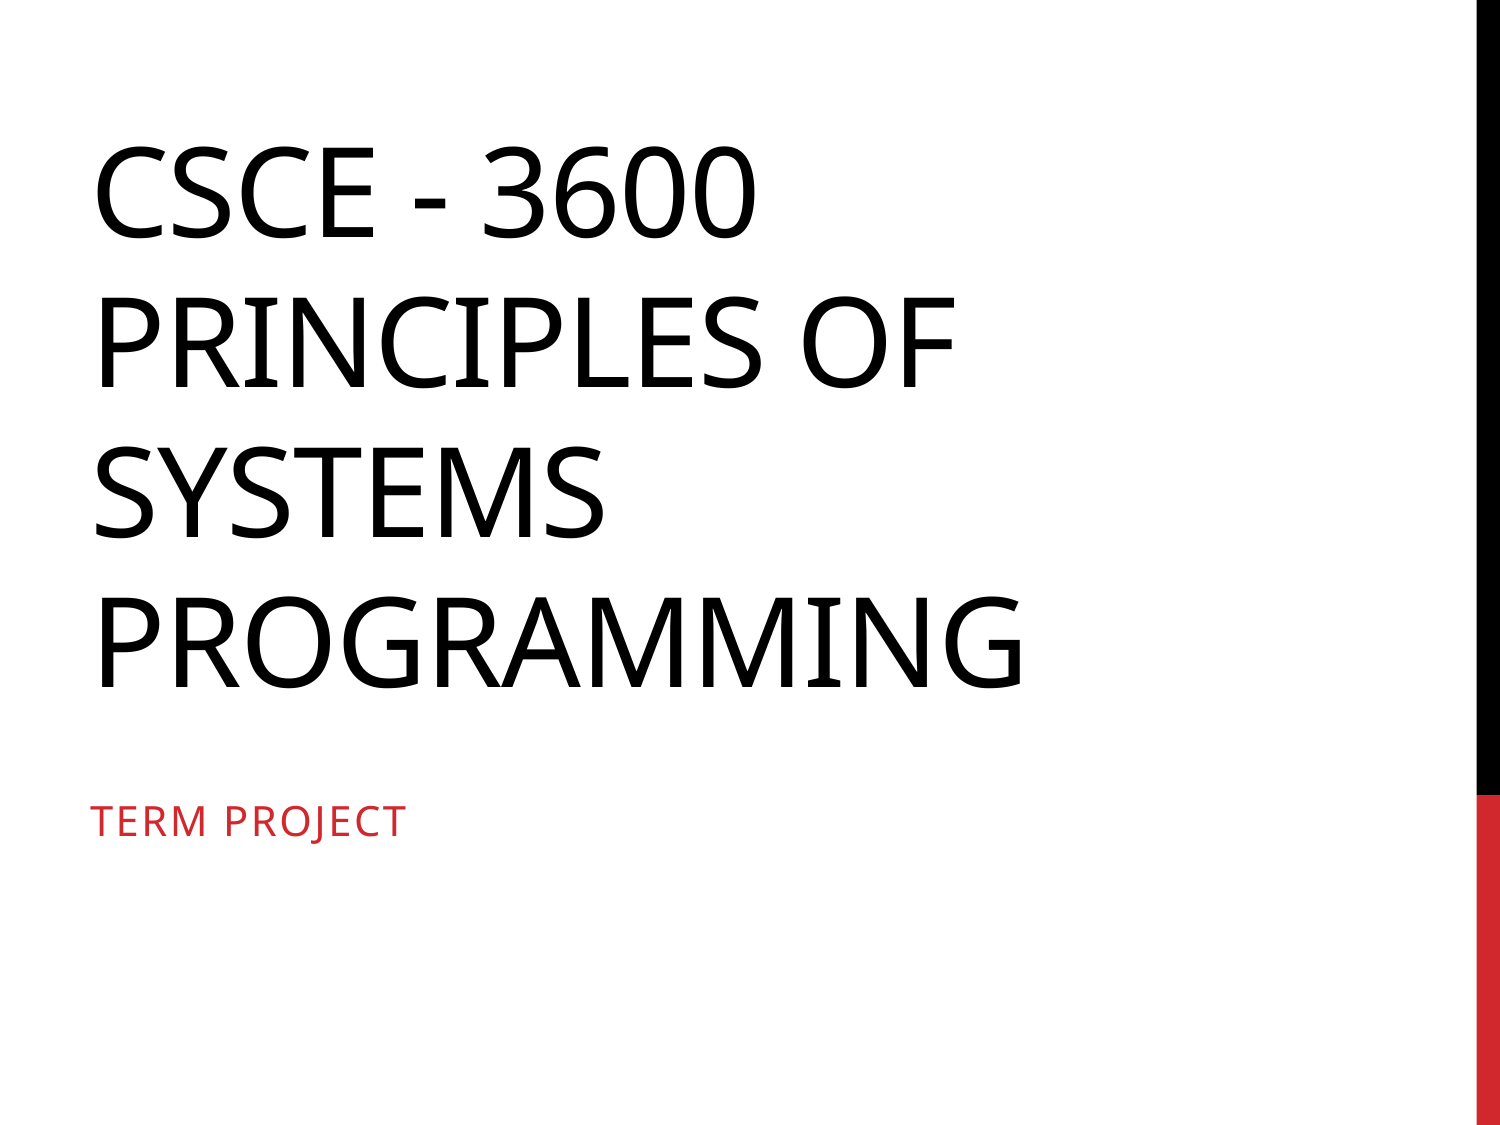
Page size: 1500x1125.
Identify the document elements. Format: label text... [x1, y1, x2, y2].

subtitle Term Project [75, 787, 1200, 938]
title CSCE - 3600 Principles of systems programming [75, 37, 1350, 788]
